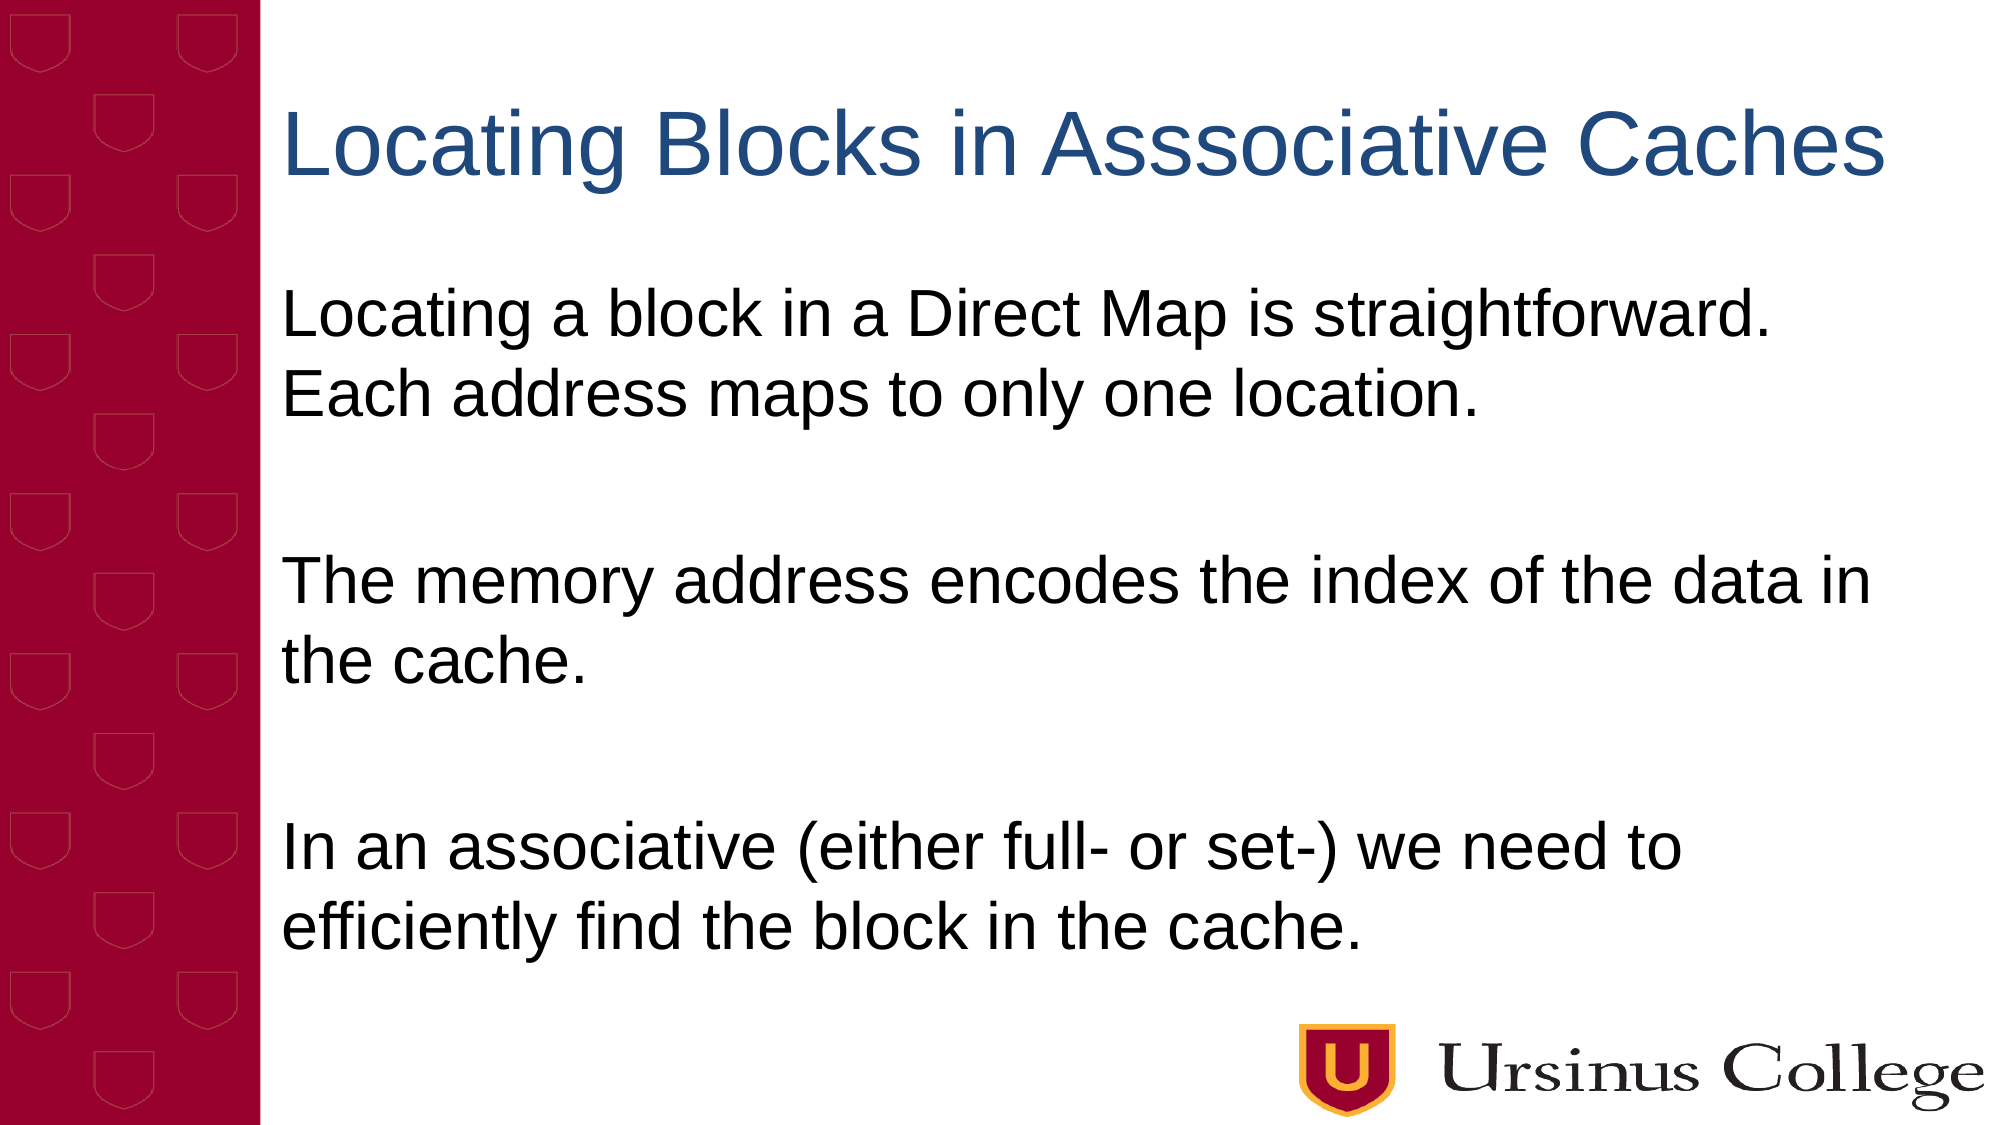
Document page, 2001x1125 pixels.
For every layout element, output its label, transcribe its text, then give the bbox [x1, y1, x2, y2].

picture [0, 0, 261, 1125]
picture [1299, 1024, 1984, 1117]
list Locating a block in a Direct Map is straightforward. Each address maps to only one location. The memory address encodes the index of the data in the cache. In an associative (either full- or set-) we need to efficiently find the block in the cache. [266, 262, 1900, 988]
title Locating Blocks in Asssociative Caches [266, 45, 1962, 233]
